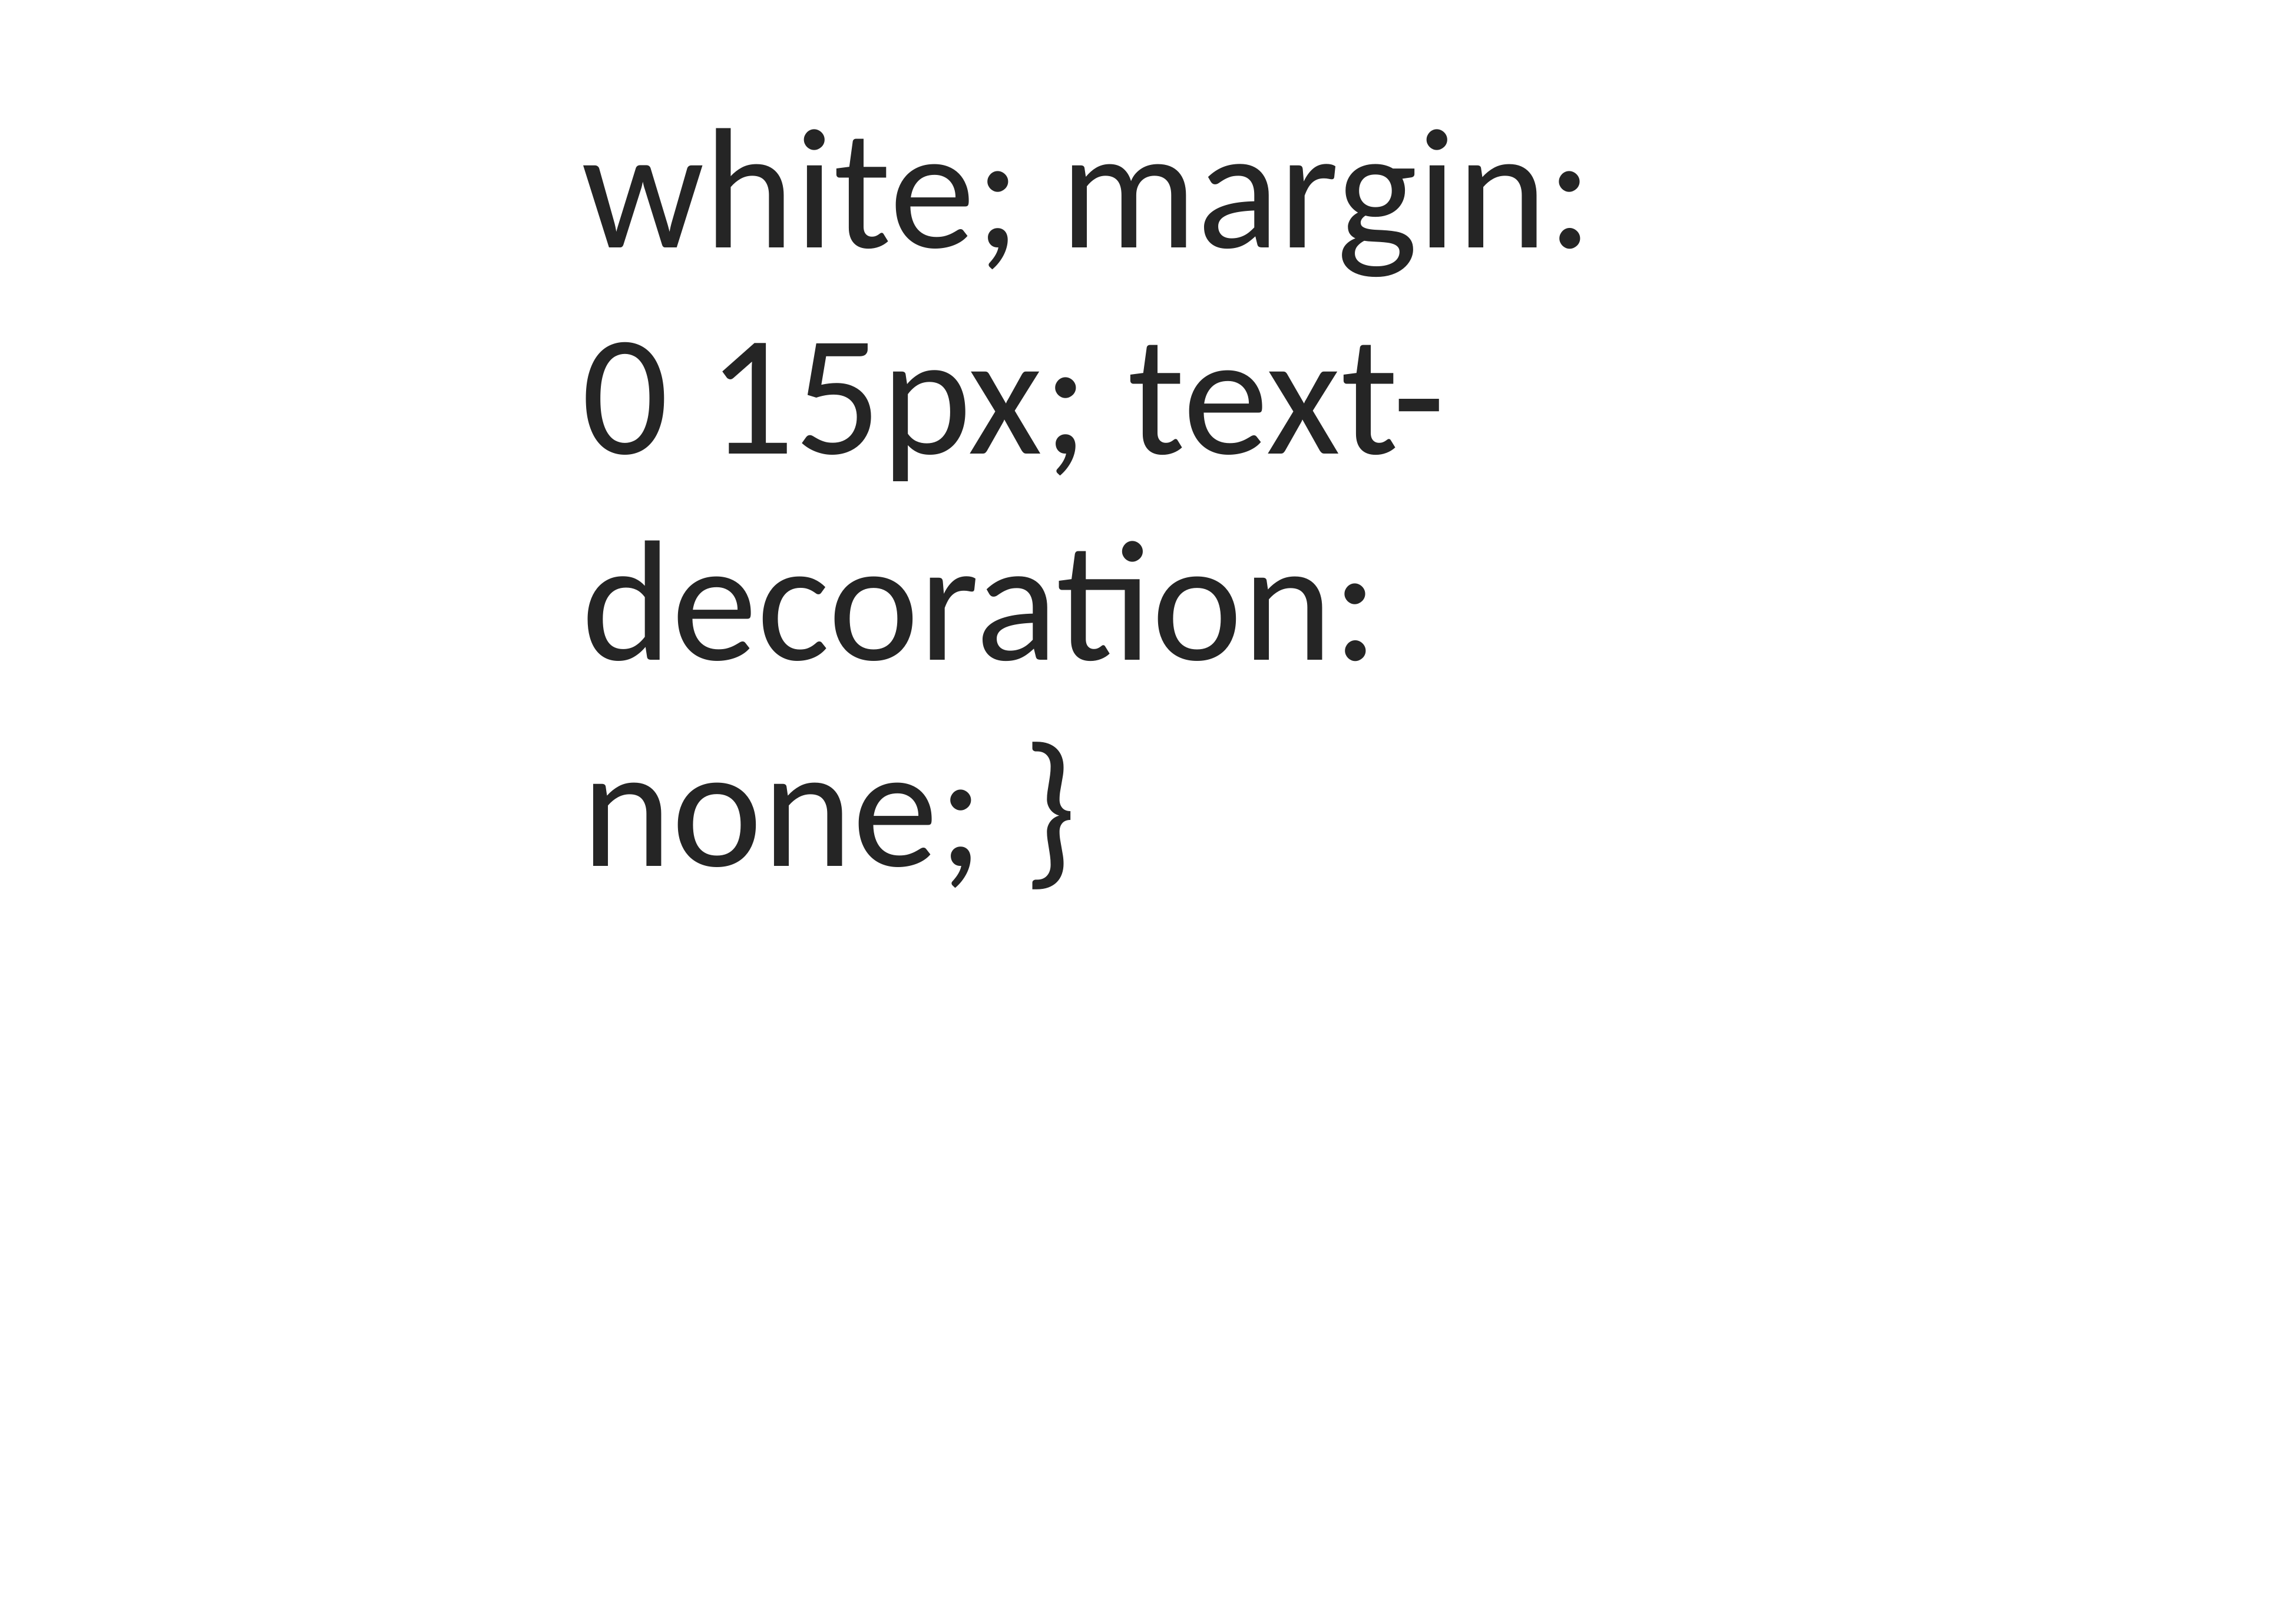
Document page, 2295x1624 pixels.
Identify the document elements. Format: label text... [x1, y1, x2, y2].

text_box white; margin: 0 15px; text-decoration: none; } [573, 55, 1722, 1624]
